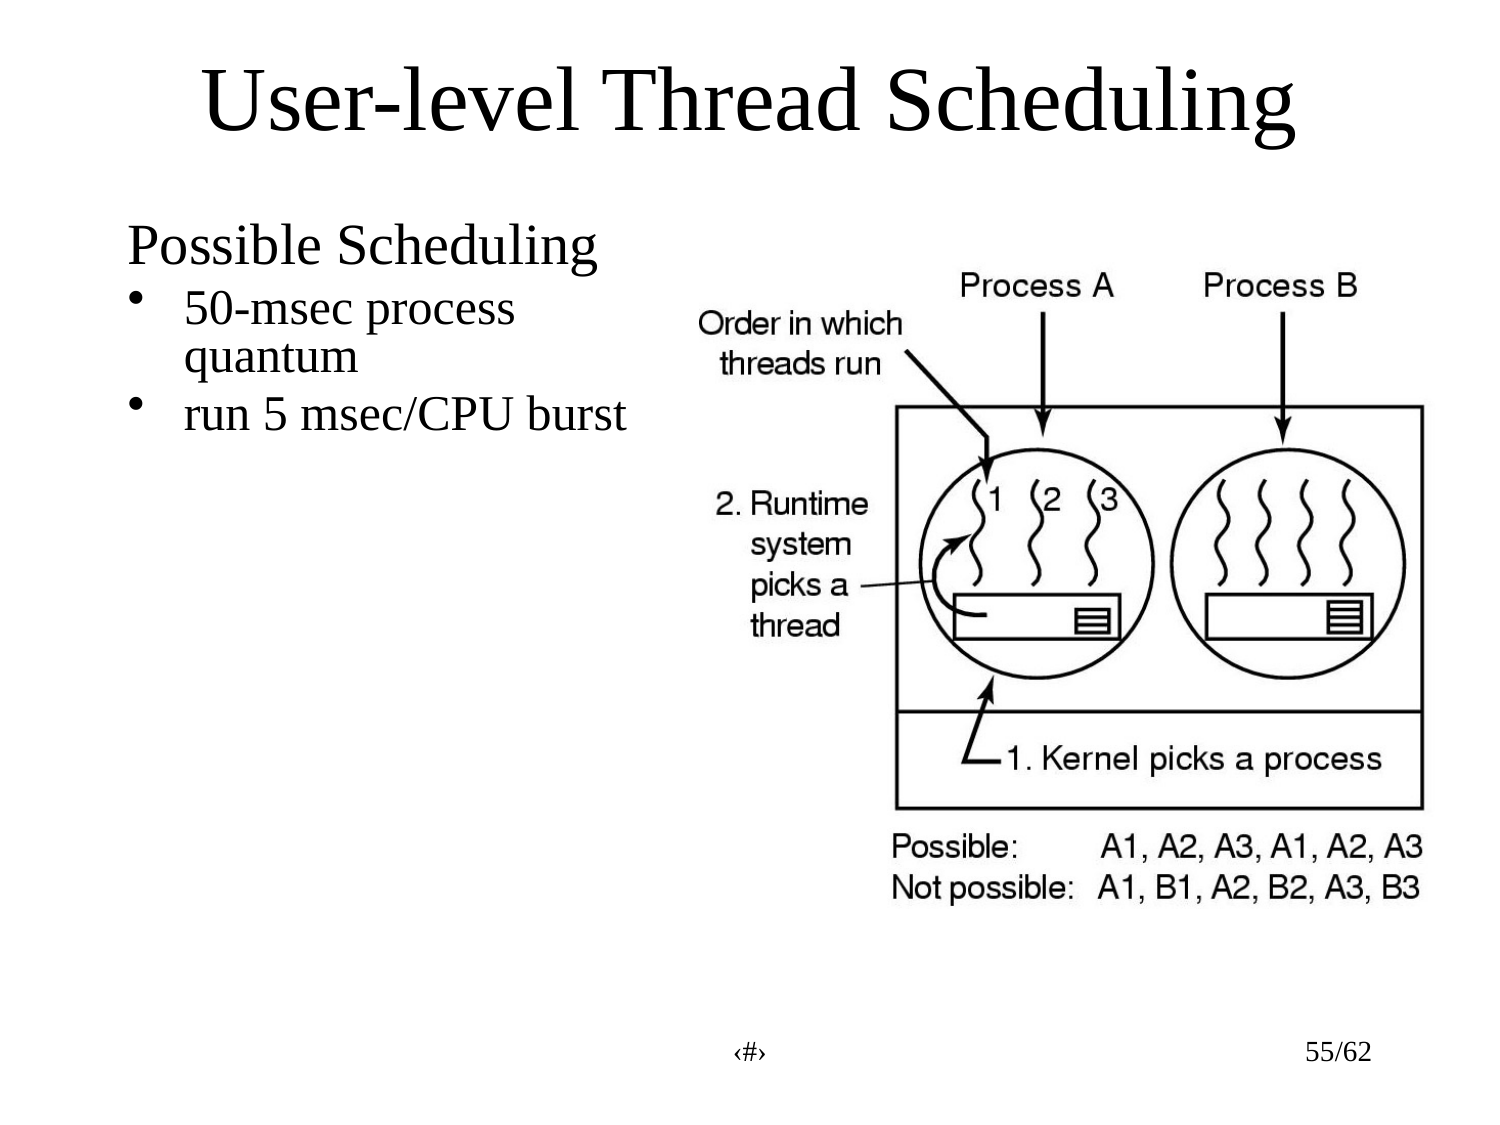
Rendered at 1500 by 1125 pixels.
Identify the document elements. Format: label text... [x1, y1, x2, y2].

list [699, 262, 1500, 909]
footer ‹#› [512, 1024, 988, 1101]
title User-level Thread Scheduling [112, 0, 1388, 188]
list Possible Scheduling 50-msec process quantum run 5 msec/CPU burst [112, 212, 656, 378]
slide_number 55/62 [1074, 1024, 1388, 1101]
